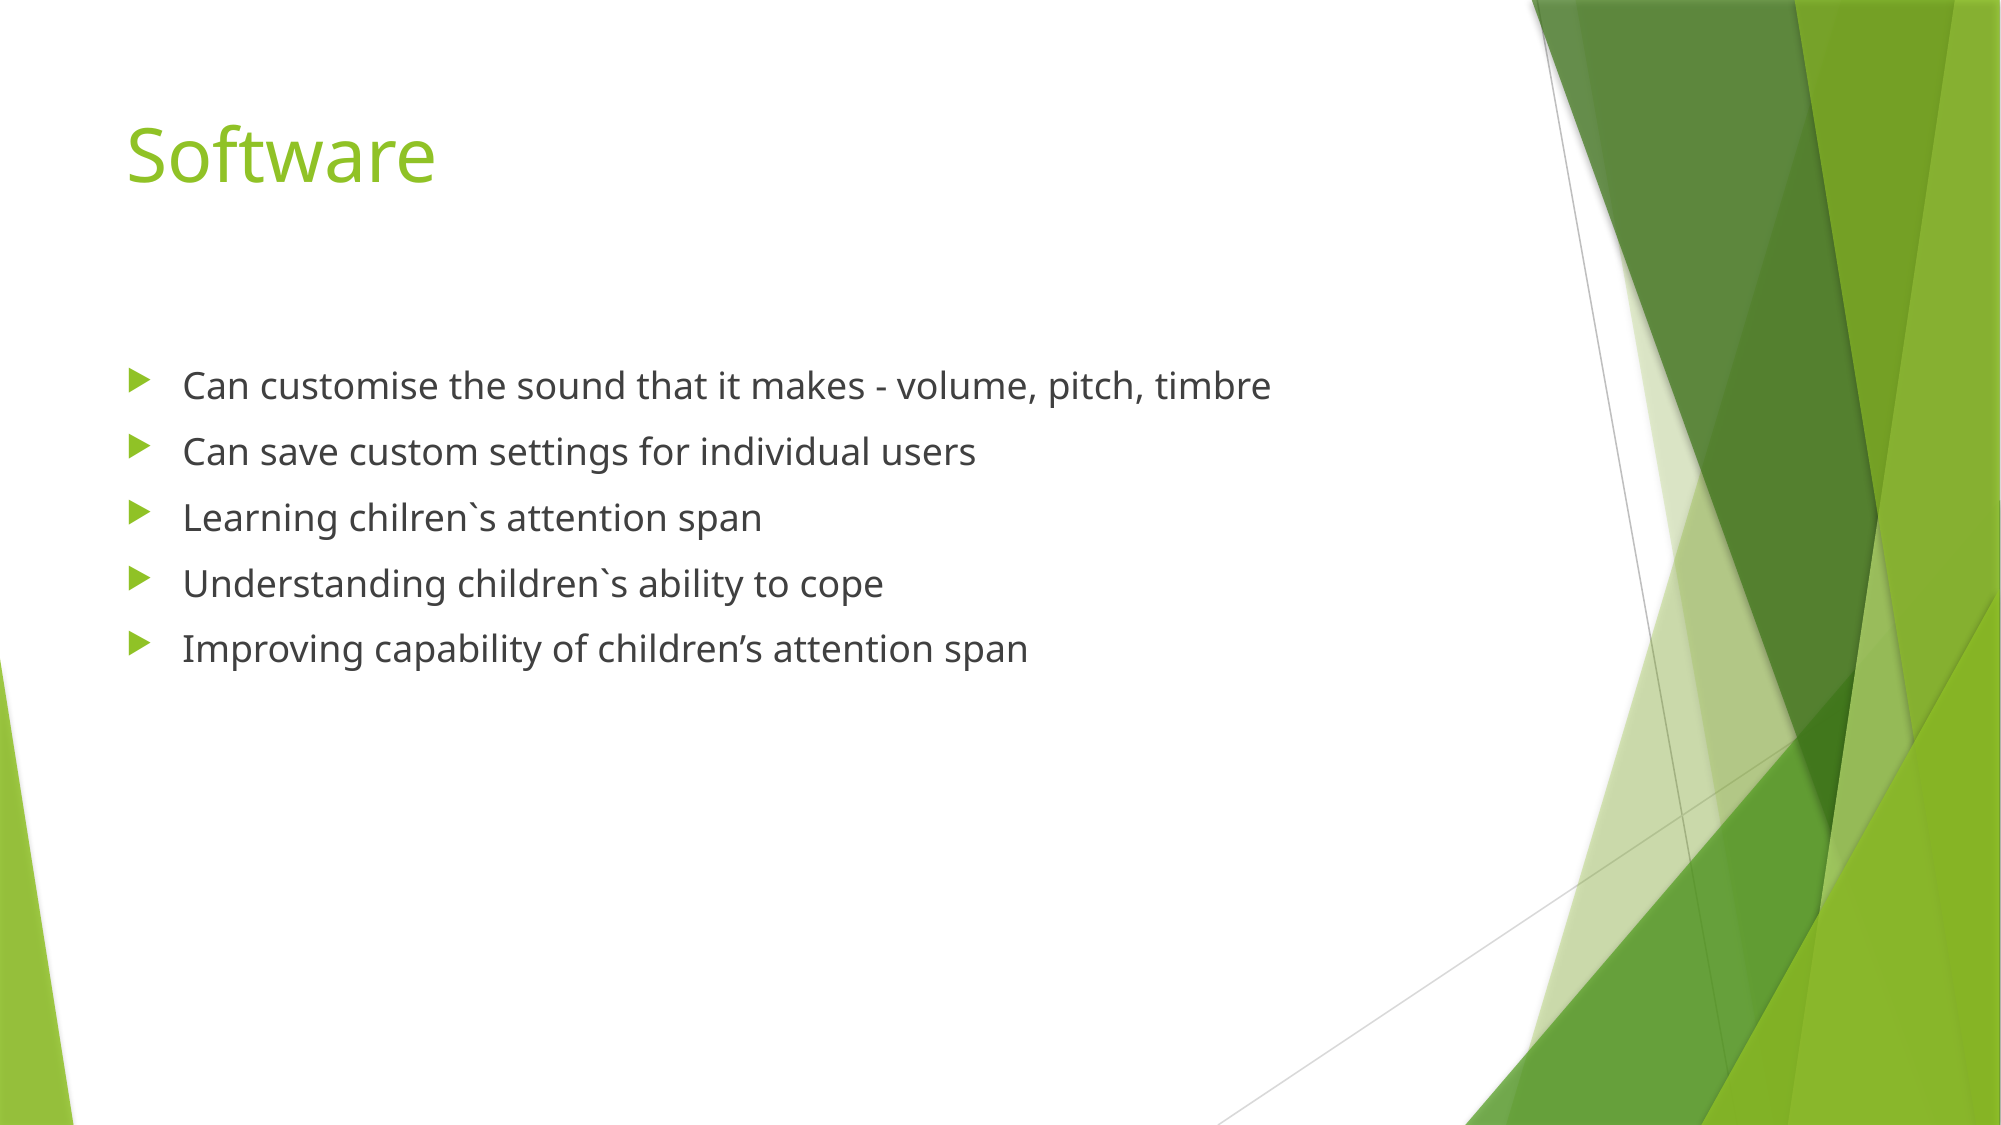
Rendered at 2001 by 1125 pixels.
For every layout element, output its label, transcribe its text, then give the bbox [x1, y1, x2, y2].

list Can customise the sound that it makes - volume, pitch, timbre Can save custom settings for individual users Learning chilren`s attention span Understanding children`s ability to cope Improving capability of children’s attention span [111, 354, 1522, 992]
title Software [111, 99, 1522, 317]
